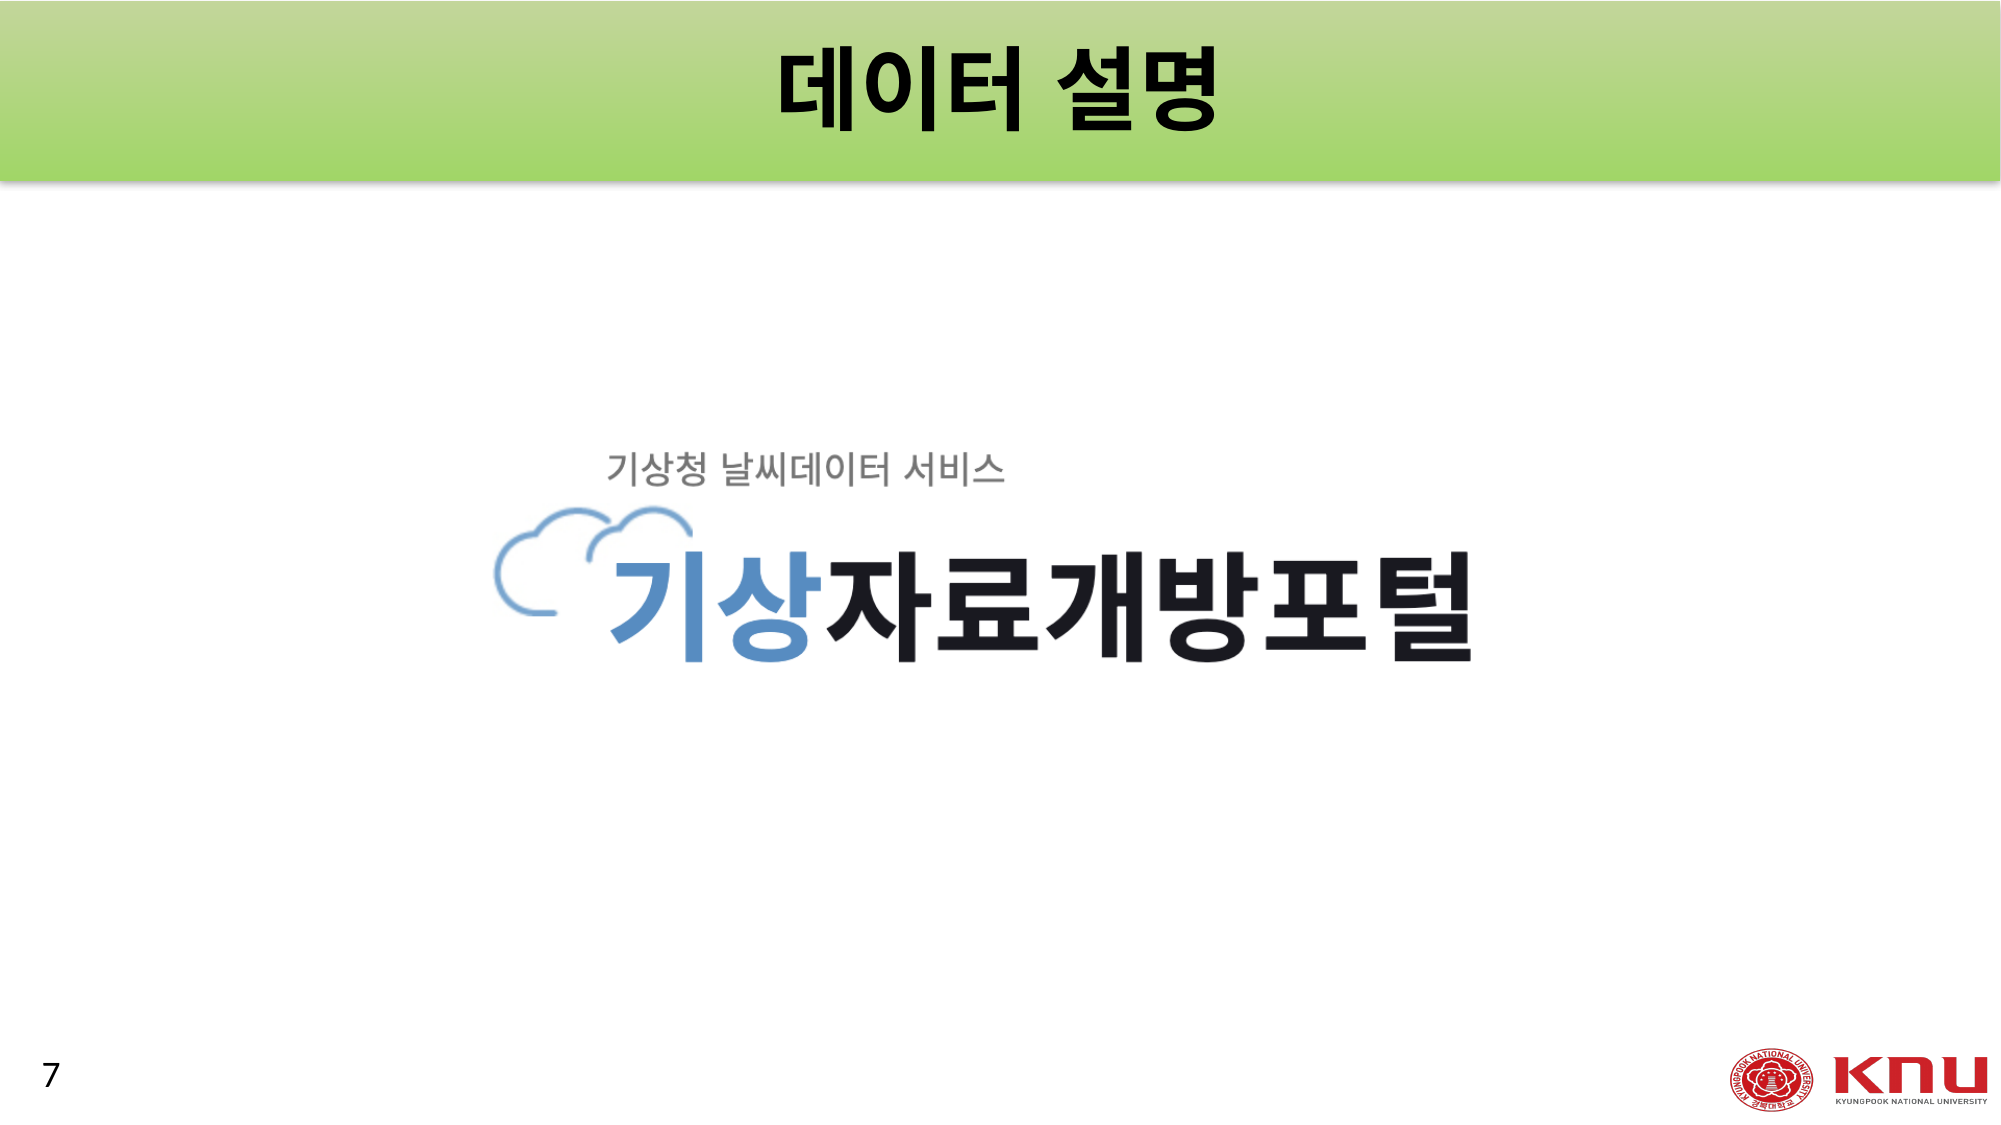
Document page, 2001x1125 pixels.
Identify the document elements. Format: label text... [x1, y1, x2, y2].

slide_number 7 [26, 1042, 494, 1103]
picture [475, 423, 1525, 702]
picture [1729, 1048, 1988, 1112]
title 데이터 설명 [99, 0, 1900, 181]
